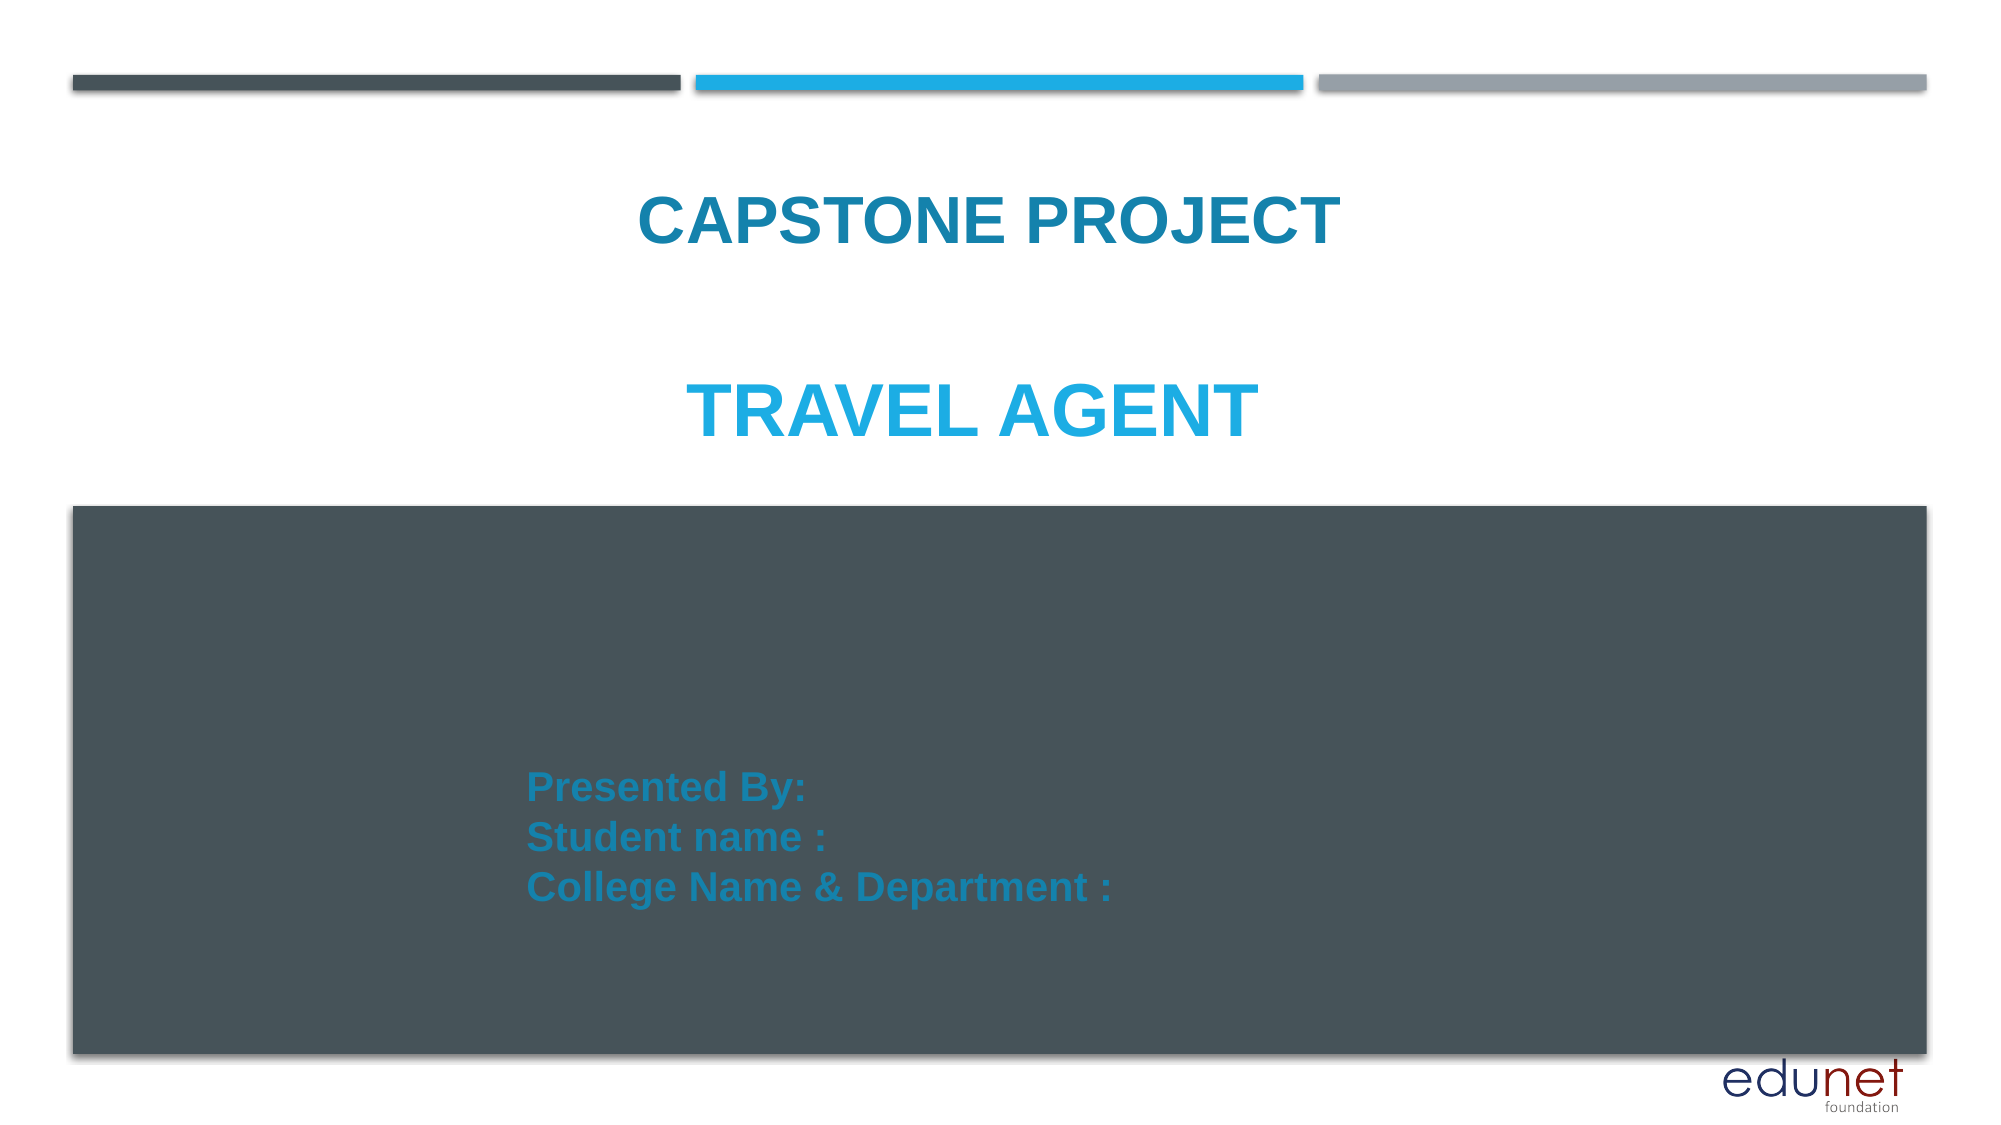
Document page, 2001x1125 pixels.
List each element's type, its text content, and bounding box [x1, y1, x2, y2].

text_box CAPSTONE PROJECT [0, 169, 2000, 265]
picture [1719, 1056, 1905, 1116]
text_box Presented By: Student name : College Name & Department : [511, 752, 1821, 968]
title Travel agent [222, 298, 1723, 460]
